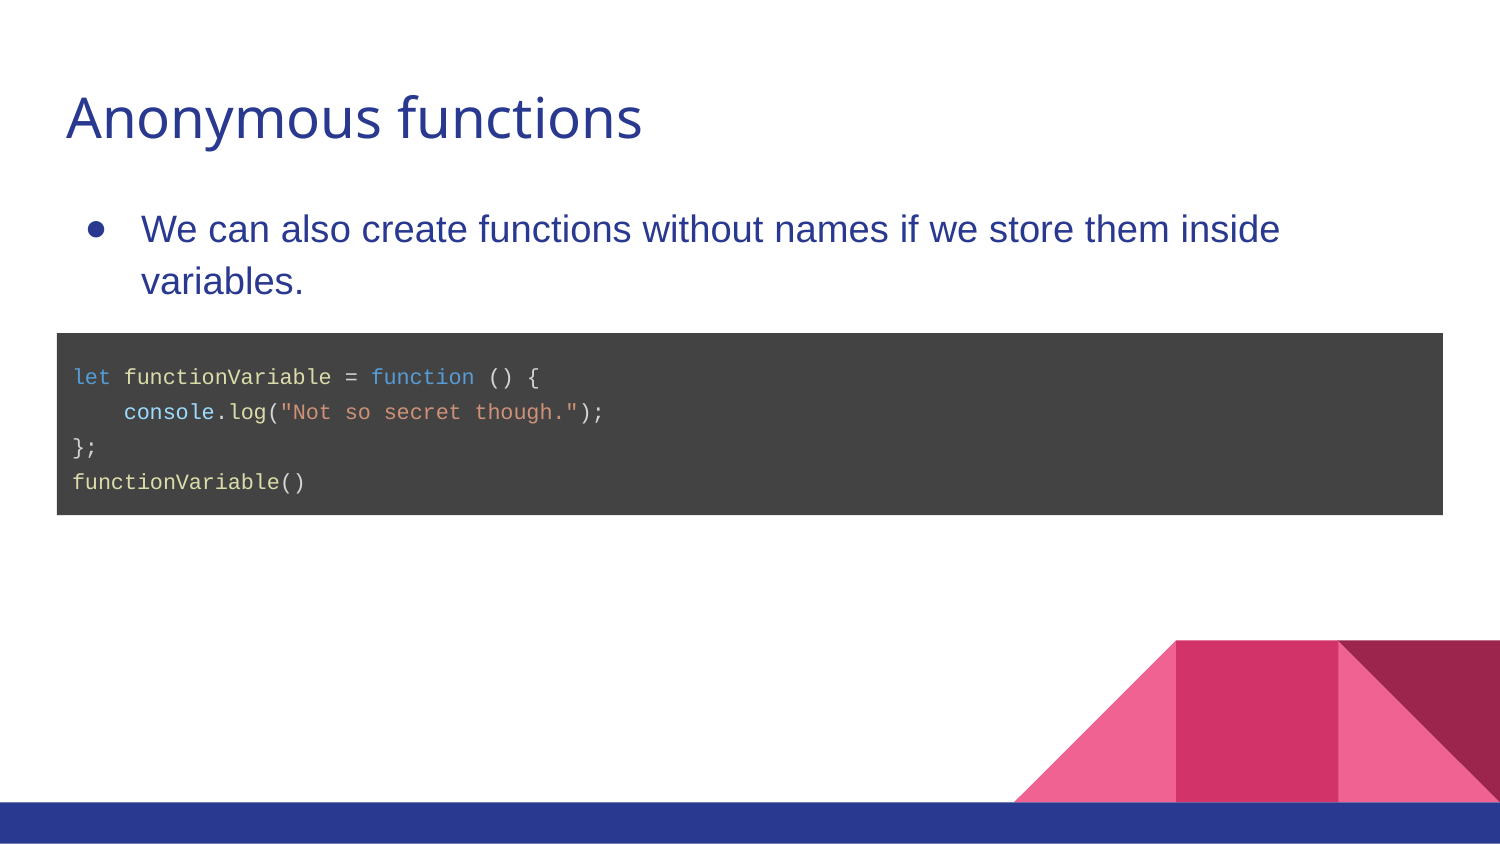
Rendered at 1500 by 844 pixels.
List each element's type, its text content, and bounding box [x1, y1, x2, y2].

list We can also create functions without names if we store them inside variables. [51, 166, 1449, 333]
title Anonymous functions [51, 67, 1478, 167]
list let functionVariable = function () { console.log("Not so secret though."); }; functionVariable() [56, 333, 1443, 516]
